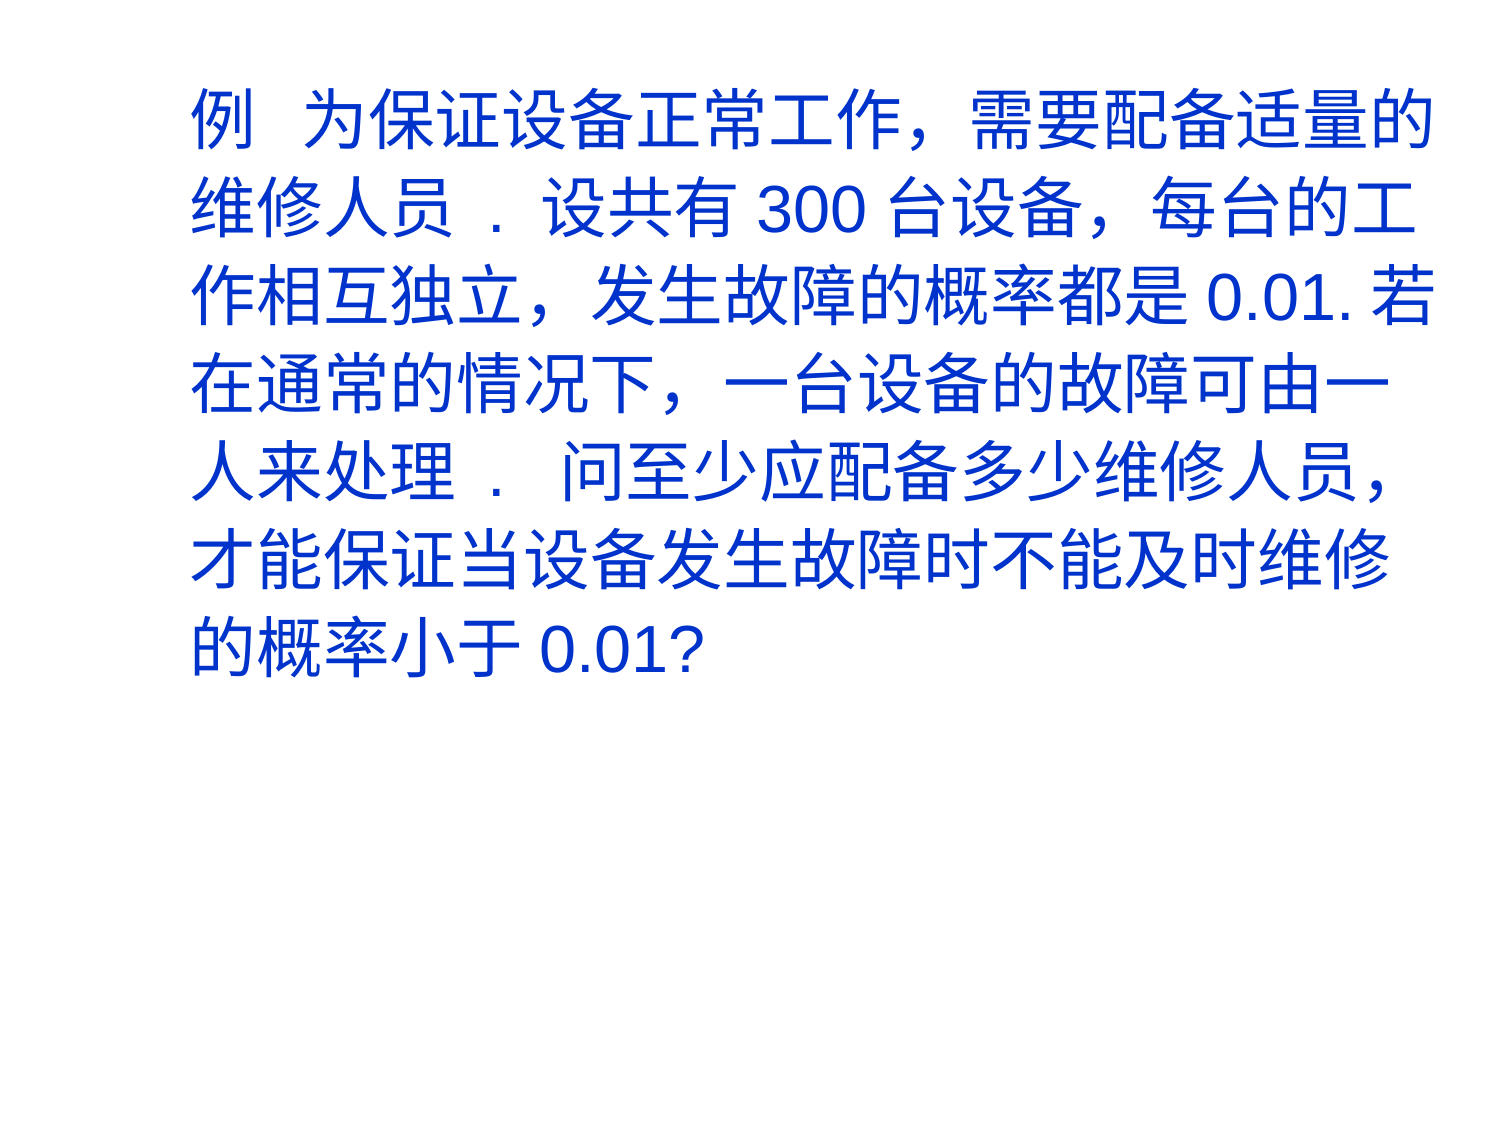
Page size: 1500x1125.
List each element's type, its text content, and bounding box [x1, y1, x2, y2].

text_box 例 为保证设备正常工作，需要配备适量的维修人员 . 设共有300台设备，每台的工作相互独立，发生故障的概率都是0.01.若在通常的情况下，一台设备的故障可由一人来处理 . 问至少应配备多少维修人员，才能保证当设备发生故障时不能及时维修的概率小于0.01? [174, 62, 1463, 693]
